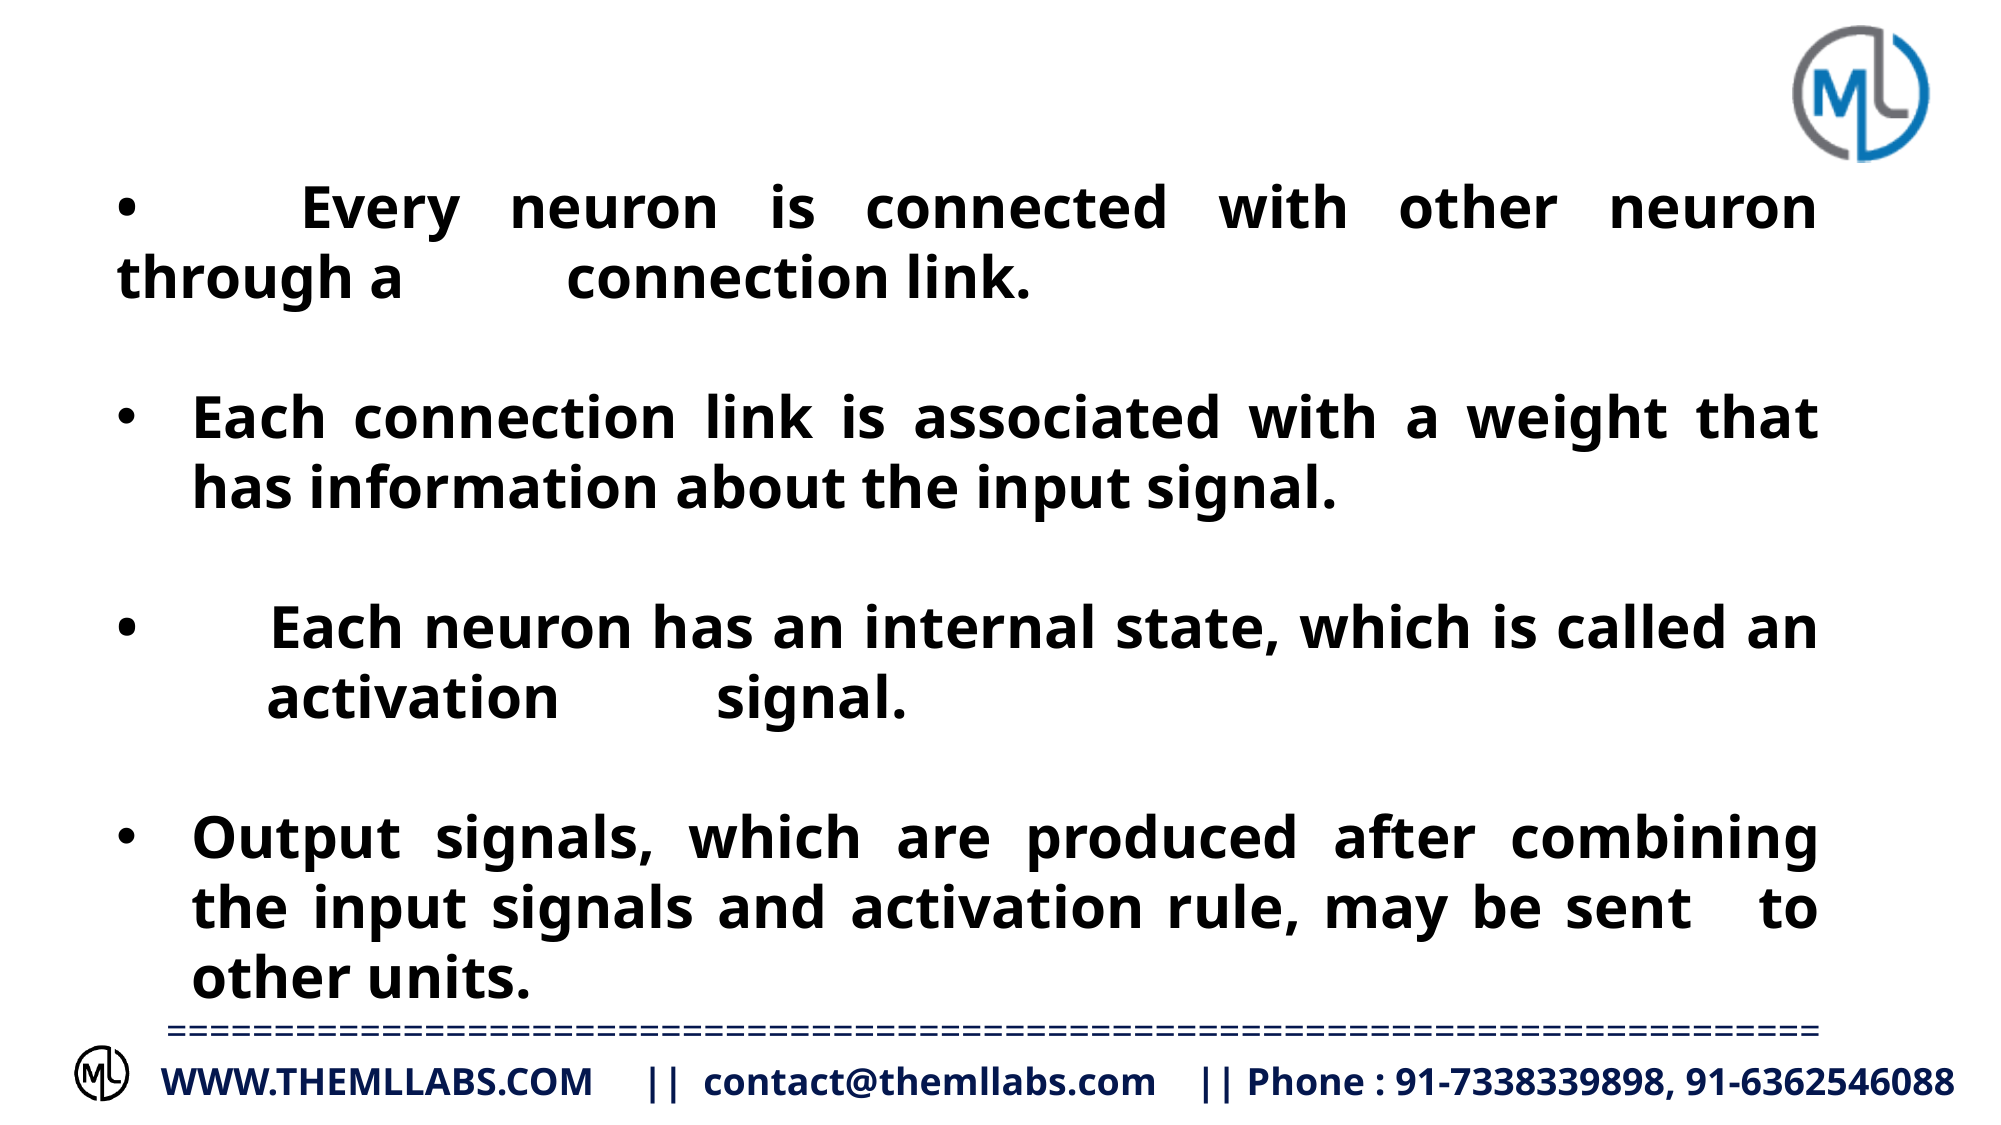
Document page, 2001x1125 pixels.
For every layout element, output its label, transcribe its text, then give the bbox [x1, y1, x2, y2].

text_box • Every neuron is connected with other neuron through a connection link. Each connection link is associated with a weight that has information about the input signal. • Each neuron has an internal state, which is called an activation signal. Output signals, which are produced after combining the input signals and activation rule, may be sent to other units. [101, 162, 1835, 1018]
picture [71, 1042, 132, 1104]
text_box WWW.THEMLLABS.COM || contact@themllabs.com || Phone : 91-7338339898, 91-6362546088 [146, 1050, 1973, 1111]
text_box ============================================================================= [0, 999, 2000, 1060]
picture [1792, 25, 1933, 163]
